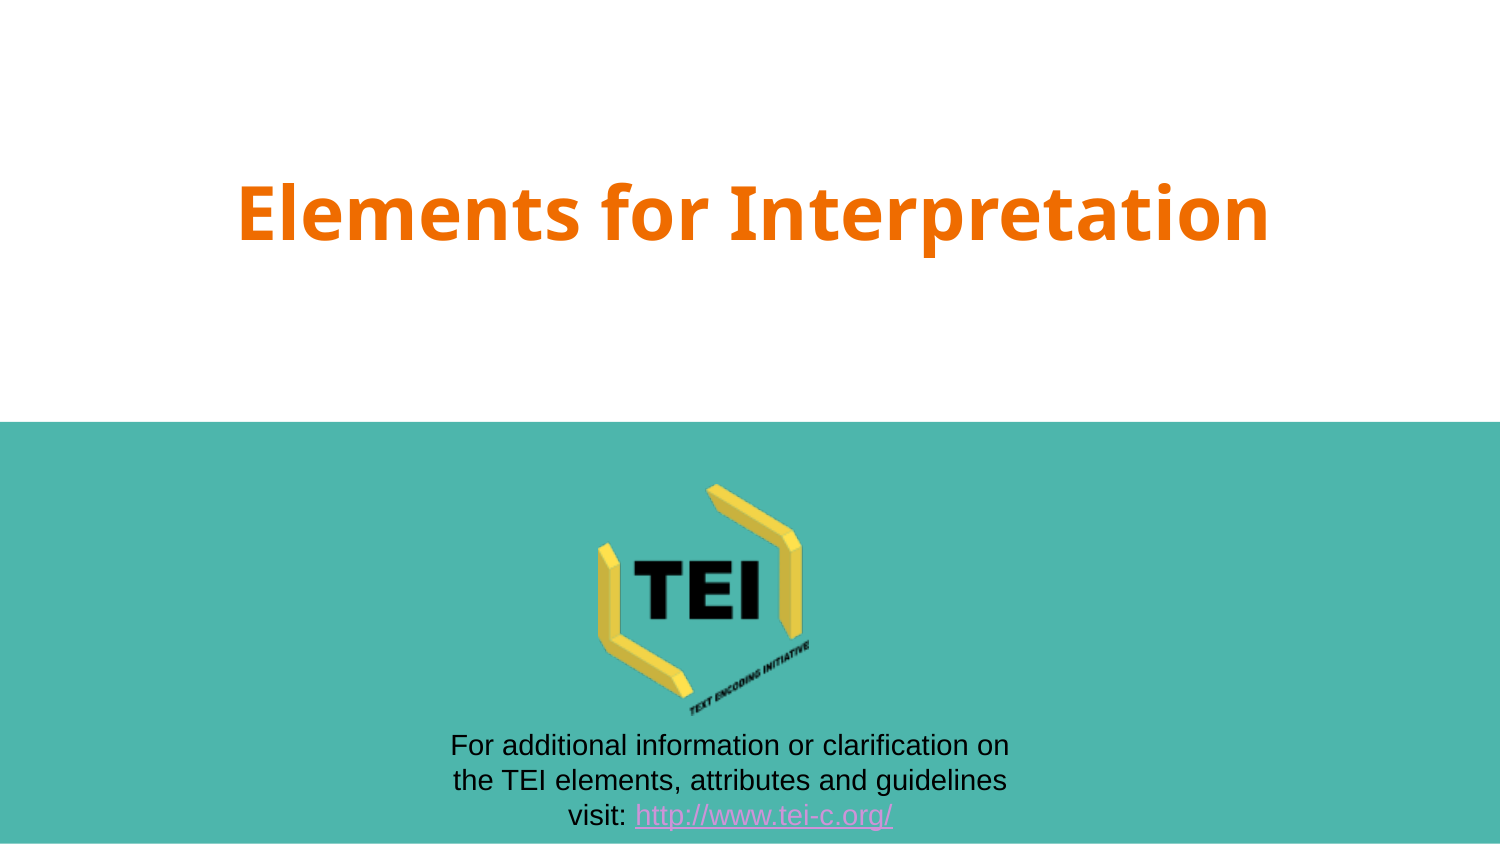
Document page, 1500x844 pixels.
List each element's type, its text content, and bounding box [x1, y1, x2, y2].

picture [597, 484, 809, 716]
title Elements for Interpretation [51, 133, 1458, 289]
text_box For additional information or clarification on the TEI elements, attributes and guidelines visit: http://www.tei-c.org/ [412, 431, 1049, 844]
